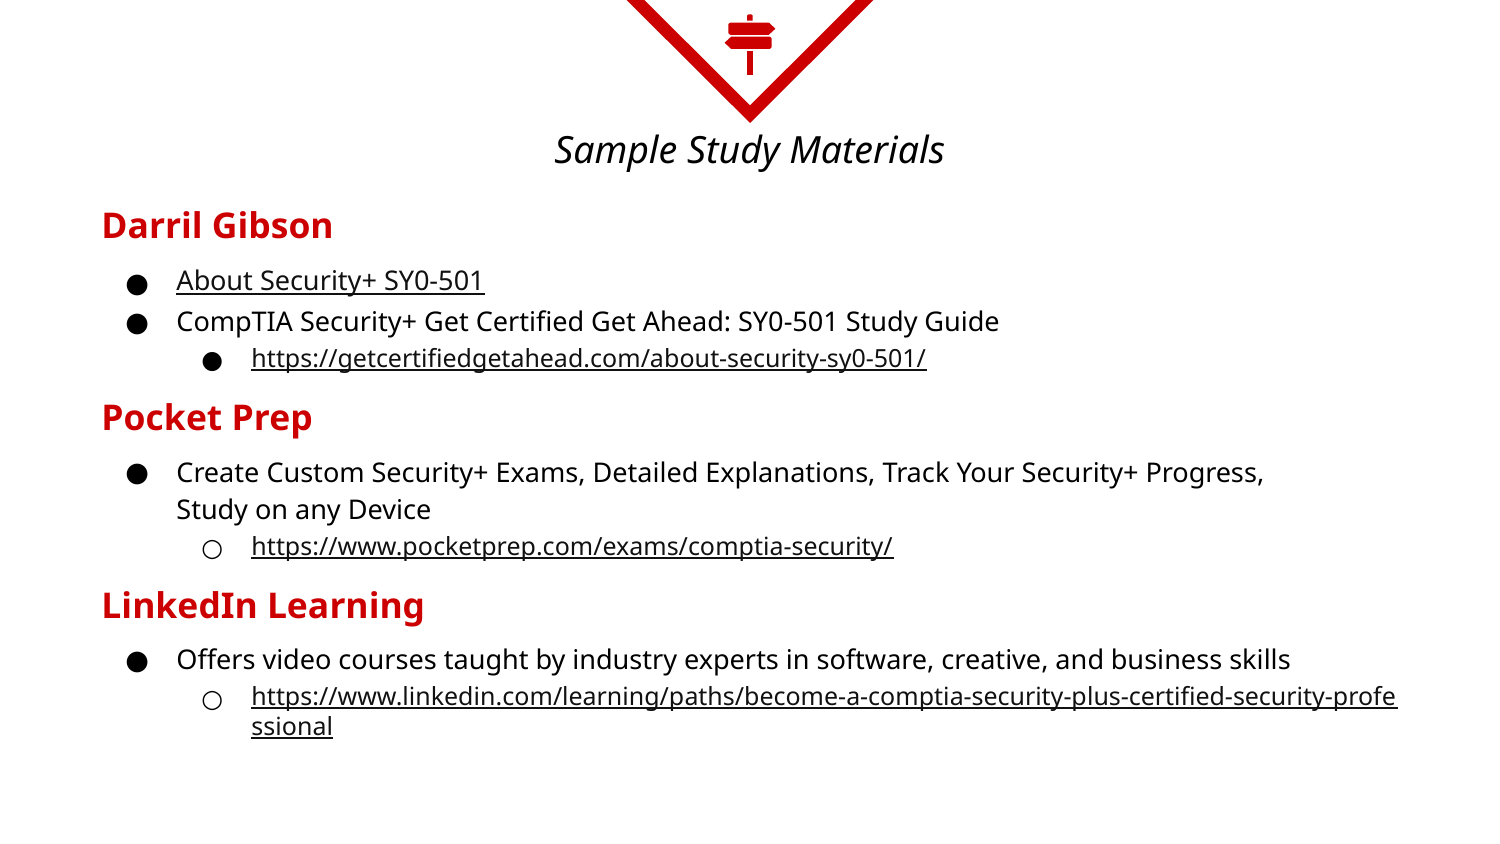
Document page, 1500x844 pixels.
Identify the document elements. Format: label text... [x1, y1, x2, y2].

title Sample Study Materials [169, 110, 1331, 199]
list Darril Gibson About Security+ SY0-501 CompTIA Security+ Get Certified Get Ahead: SY0-501 Study Guide https://getcertifiedgetahead.com/about-security-sy0-501/ Pocket Prep Create Custom Security+ Exams, Detailed Explanations, Track Your Security+ Progress, Study on any Device https://www.pocketprep.com/exams/comptia-security/ LinkedIn Learning Offers video courses taught by industry experts in software, creative, and business skills https://www.linkedin.com/learning/paths/become-a-comptia-security-plus-certified-security-professional [86, 181, 1414, 765]
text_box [724, 14, 776, 75]
